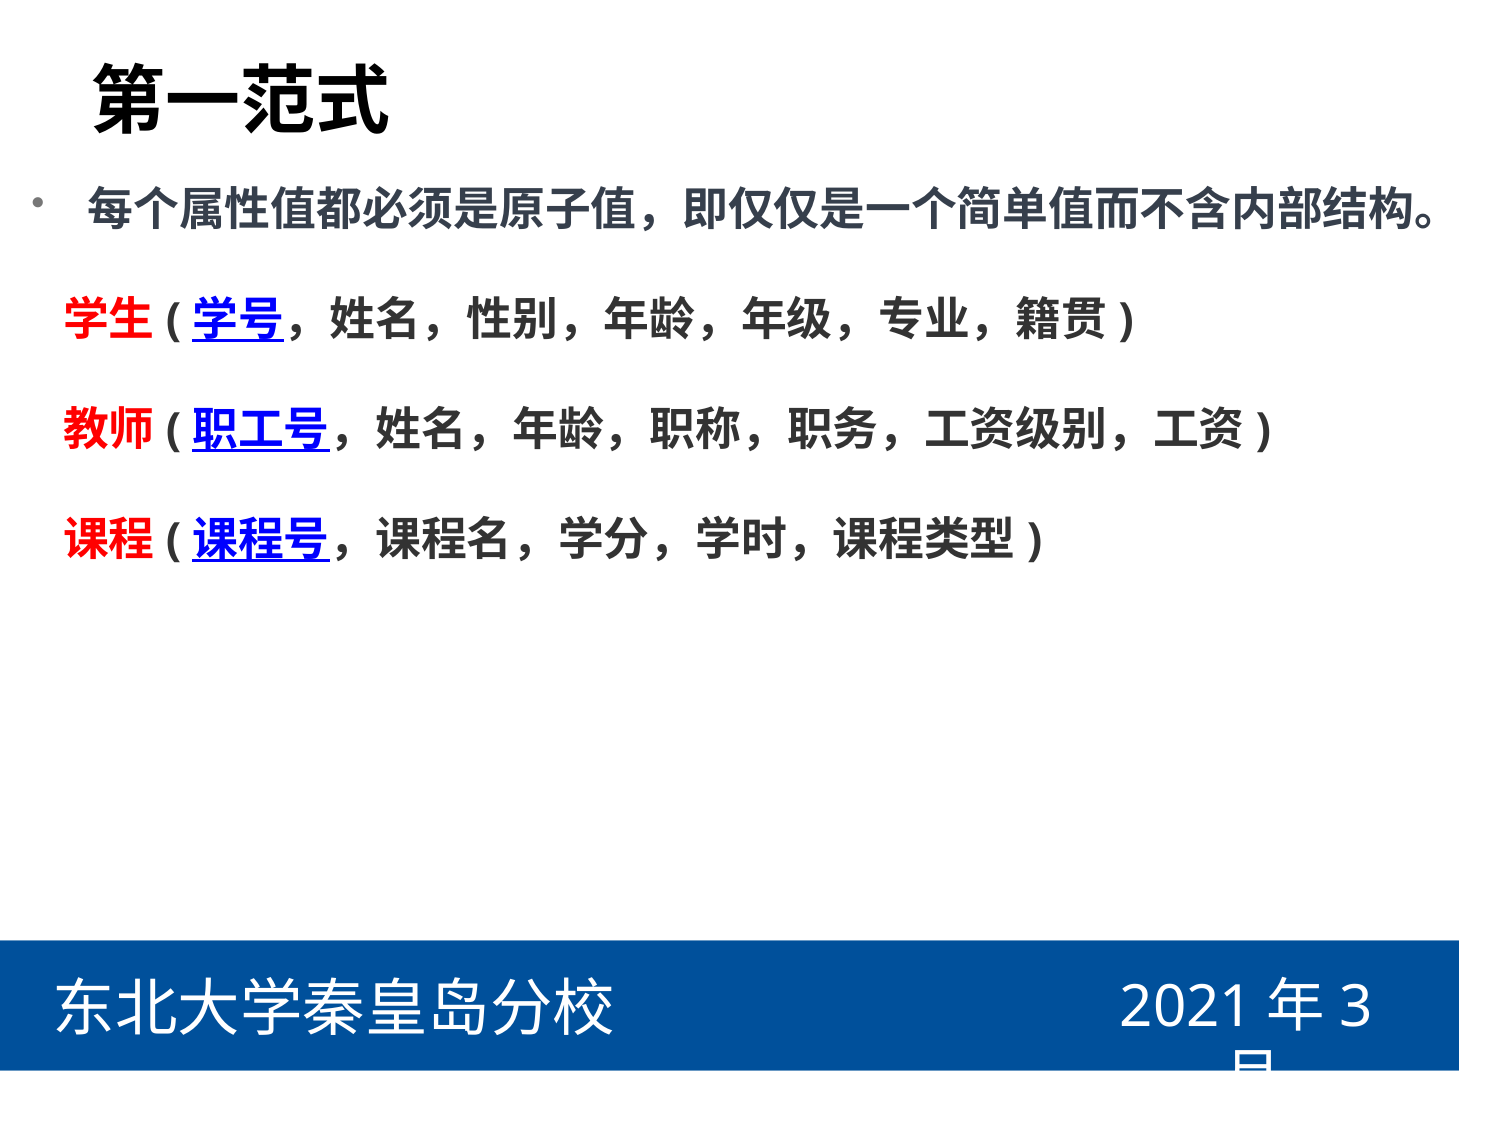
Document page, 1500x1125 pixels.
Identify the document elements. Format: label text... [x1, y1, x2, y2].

title 第一范式 [74, 44, 1360, 153]
list 每个属性值都必须是原子值，即仅仅是一个简单值而不含内部结构。 学生(学号，姓名，性别，年龄，年级，专业，籍贯) 教师(职工号，姓名，年龄，职称，职务，工资级别，工资) 课程(课程号，课程名，学分，学时，课程类型) [16, 163, 1442, 926]
